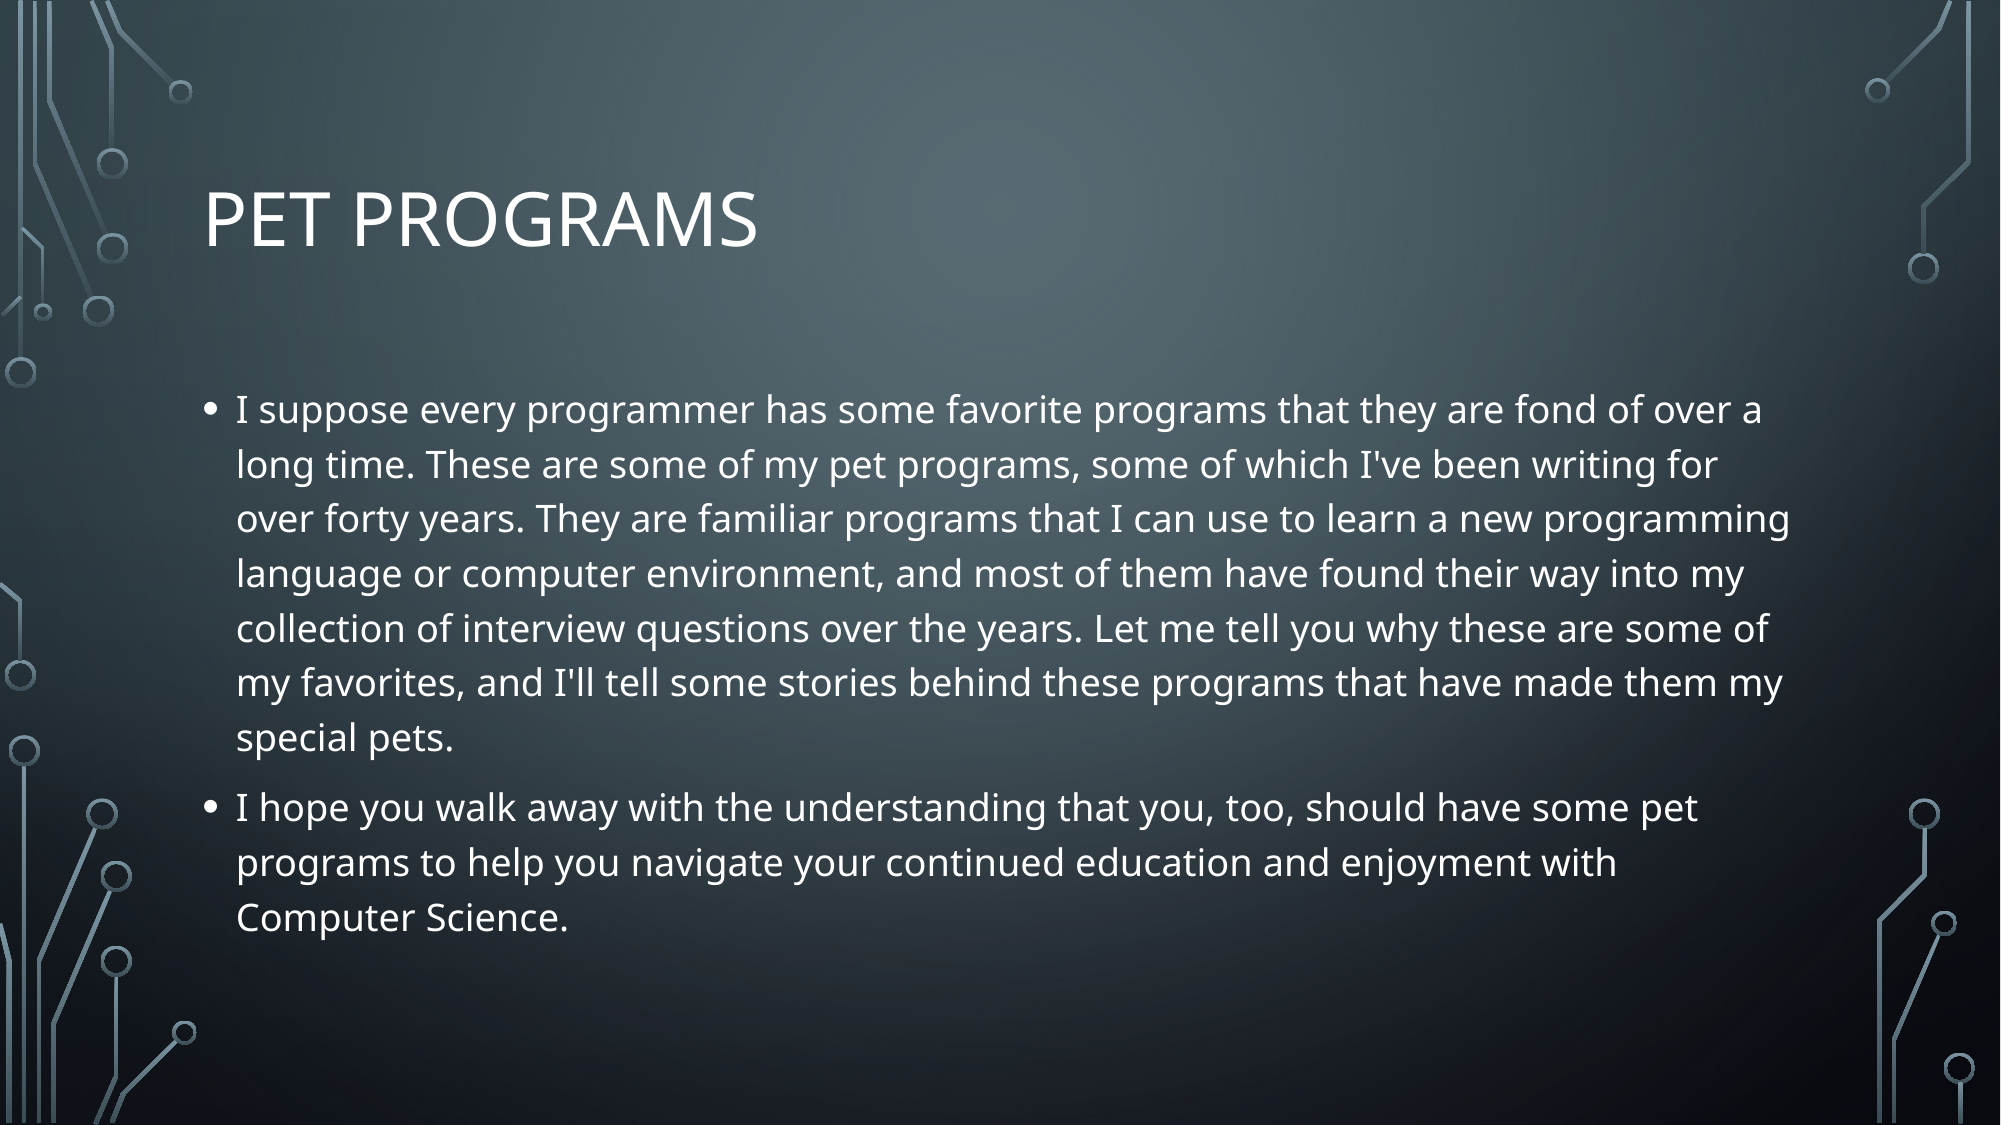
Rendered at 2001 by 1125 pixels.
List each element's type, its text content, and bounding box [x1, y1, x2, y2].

list I suppose every programmer has some favorite programs that they are fond of over a long time. These are some of my pet programs, some of which I've been writing for over forty years. They are familiar programs that I can use to learn a new programming language or computer environment, and most of them have found their way into my collection of interview questions over the years. Let me tell you why these are some of my favorites, and I'll tell some stories behind these programs that have made them my special pets. I hope you walk away with the understanding that you, too, should have some pet programs to help you navigate your continued education and enjoyment with Computer Science. [187, 369, 1813, 950]
title Pet programs [187, 101, 1813, 344]
